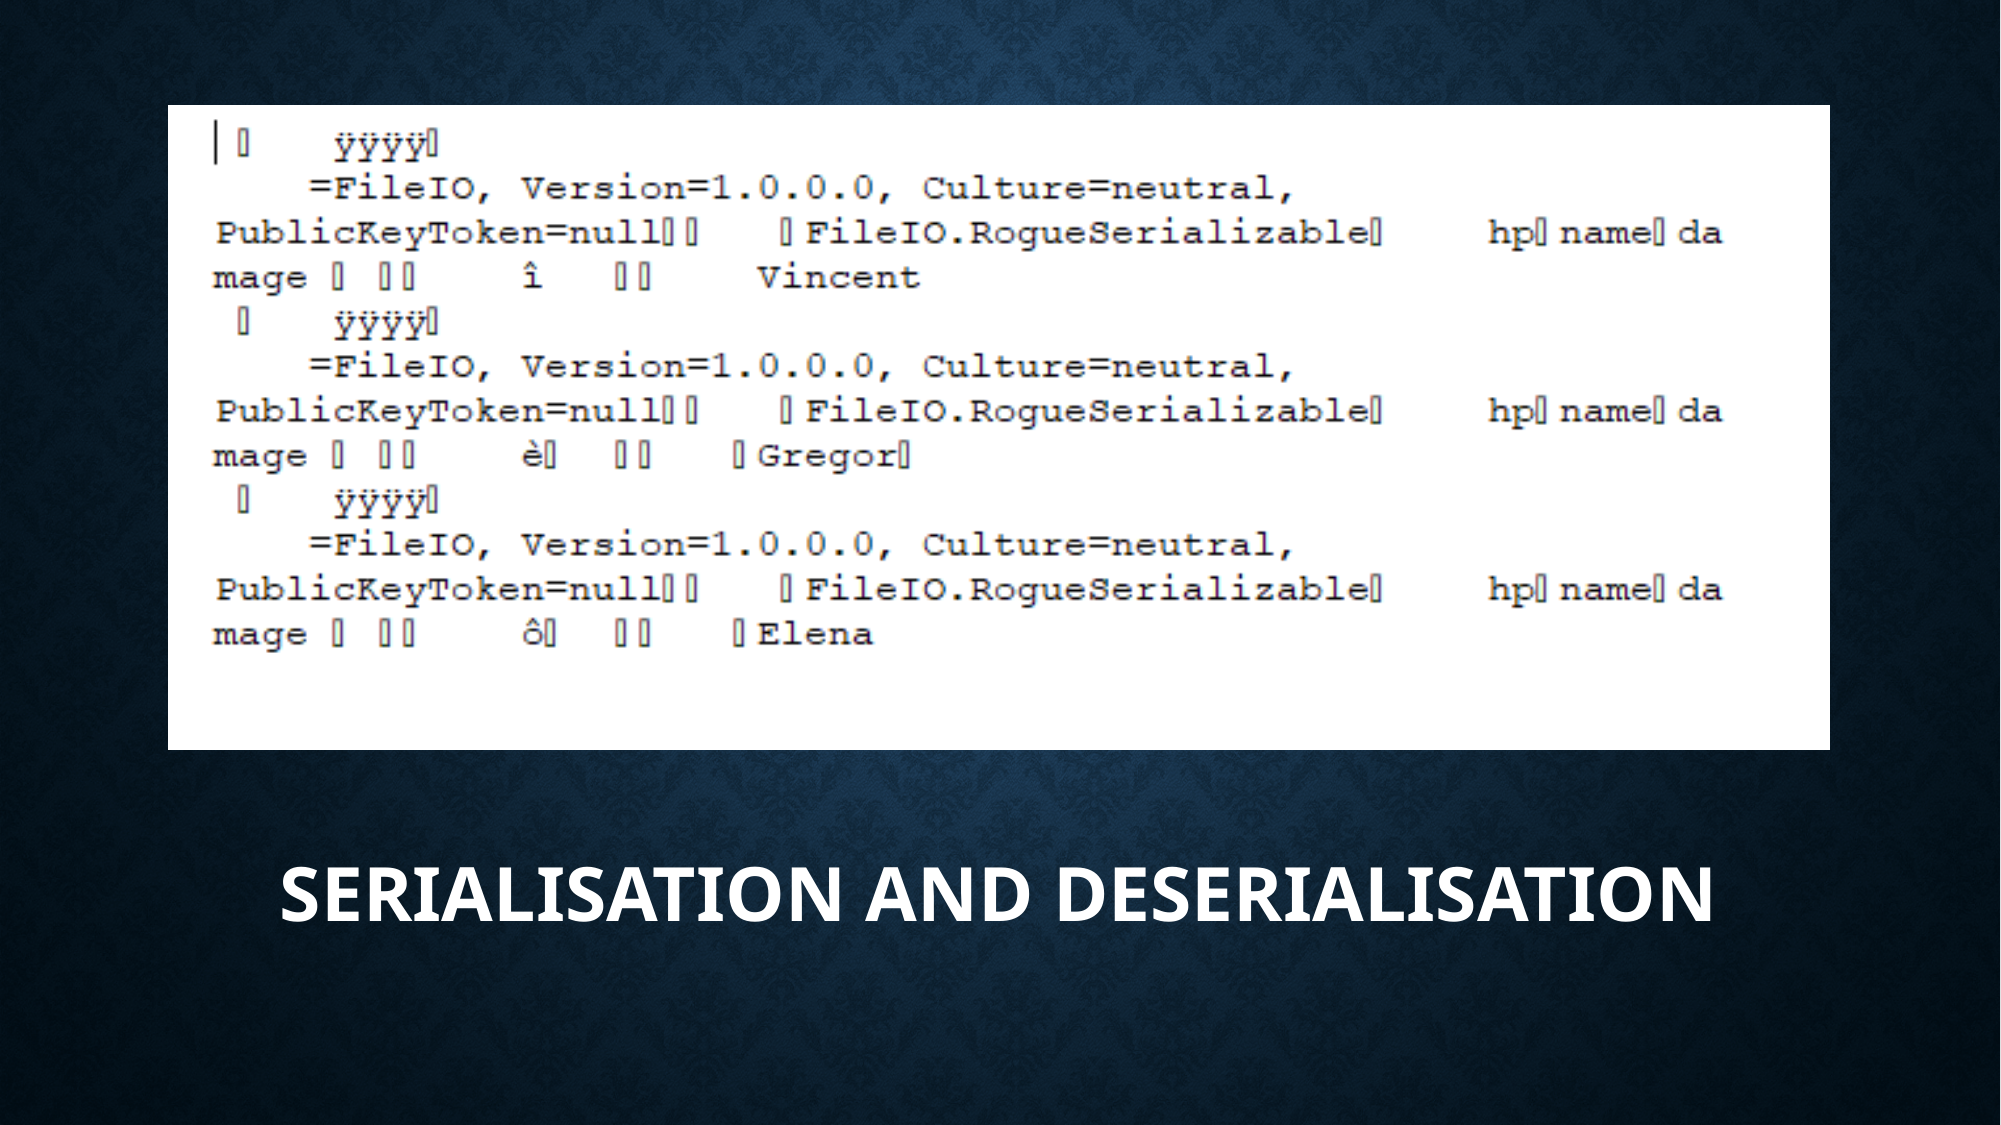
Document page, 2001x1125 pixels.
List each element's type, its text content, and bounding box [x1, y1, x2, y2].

title Serialisation and deserialisation [149, 790, 1849, 945]
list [168, 104, 1831, 751]
